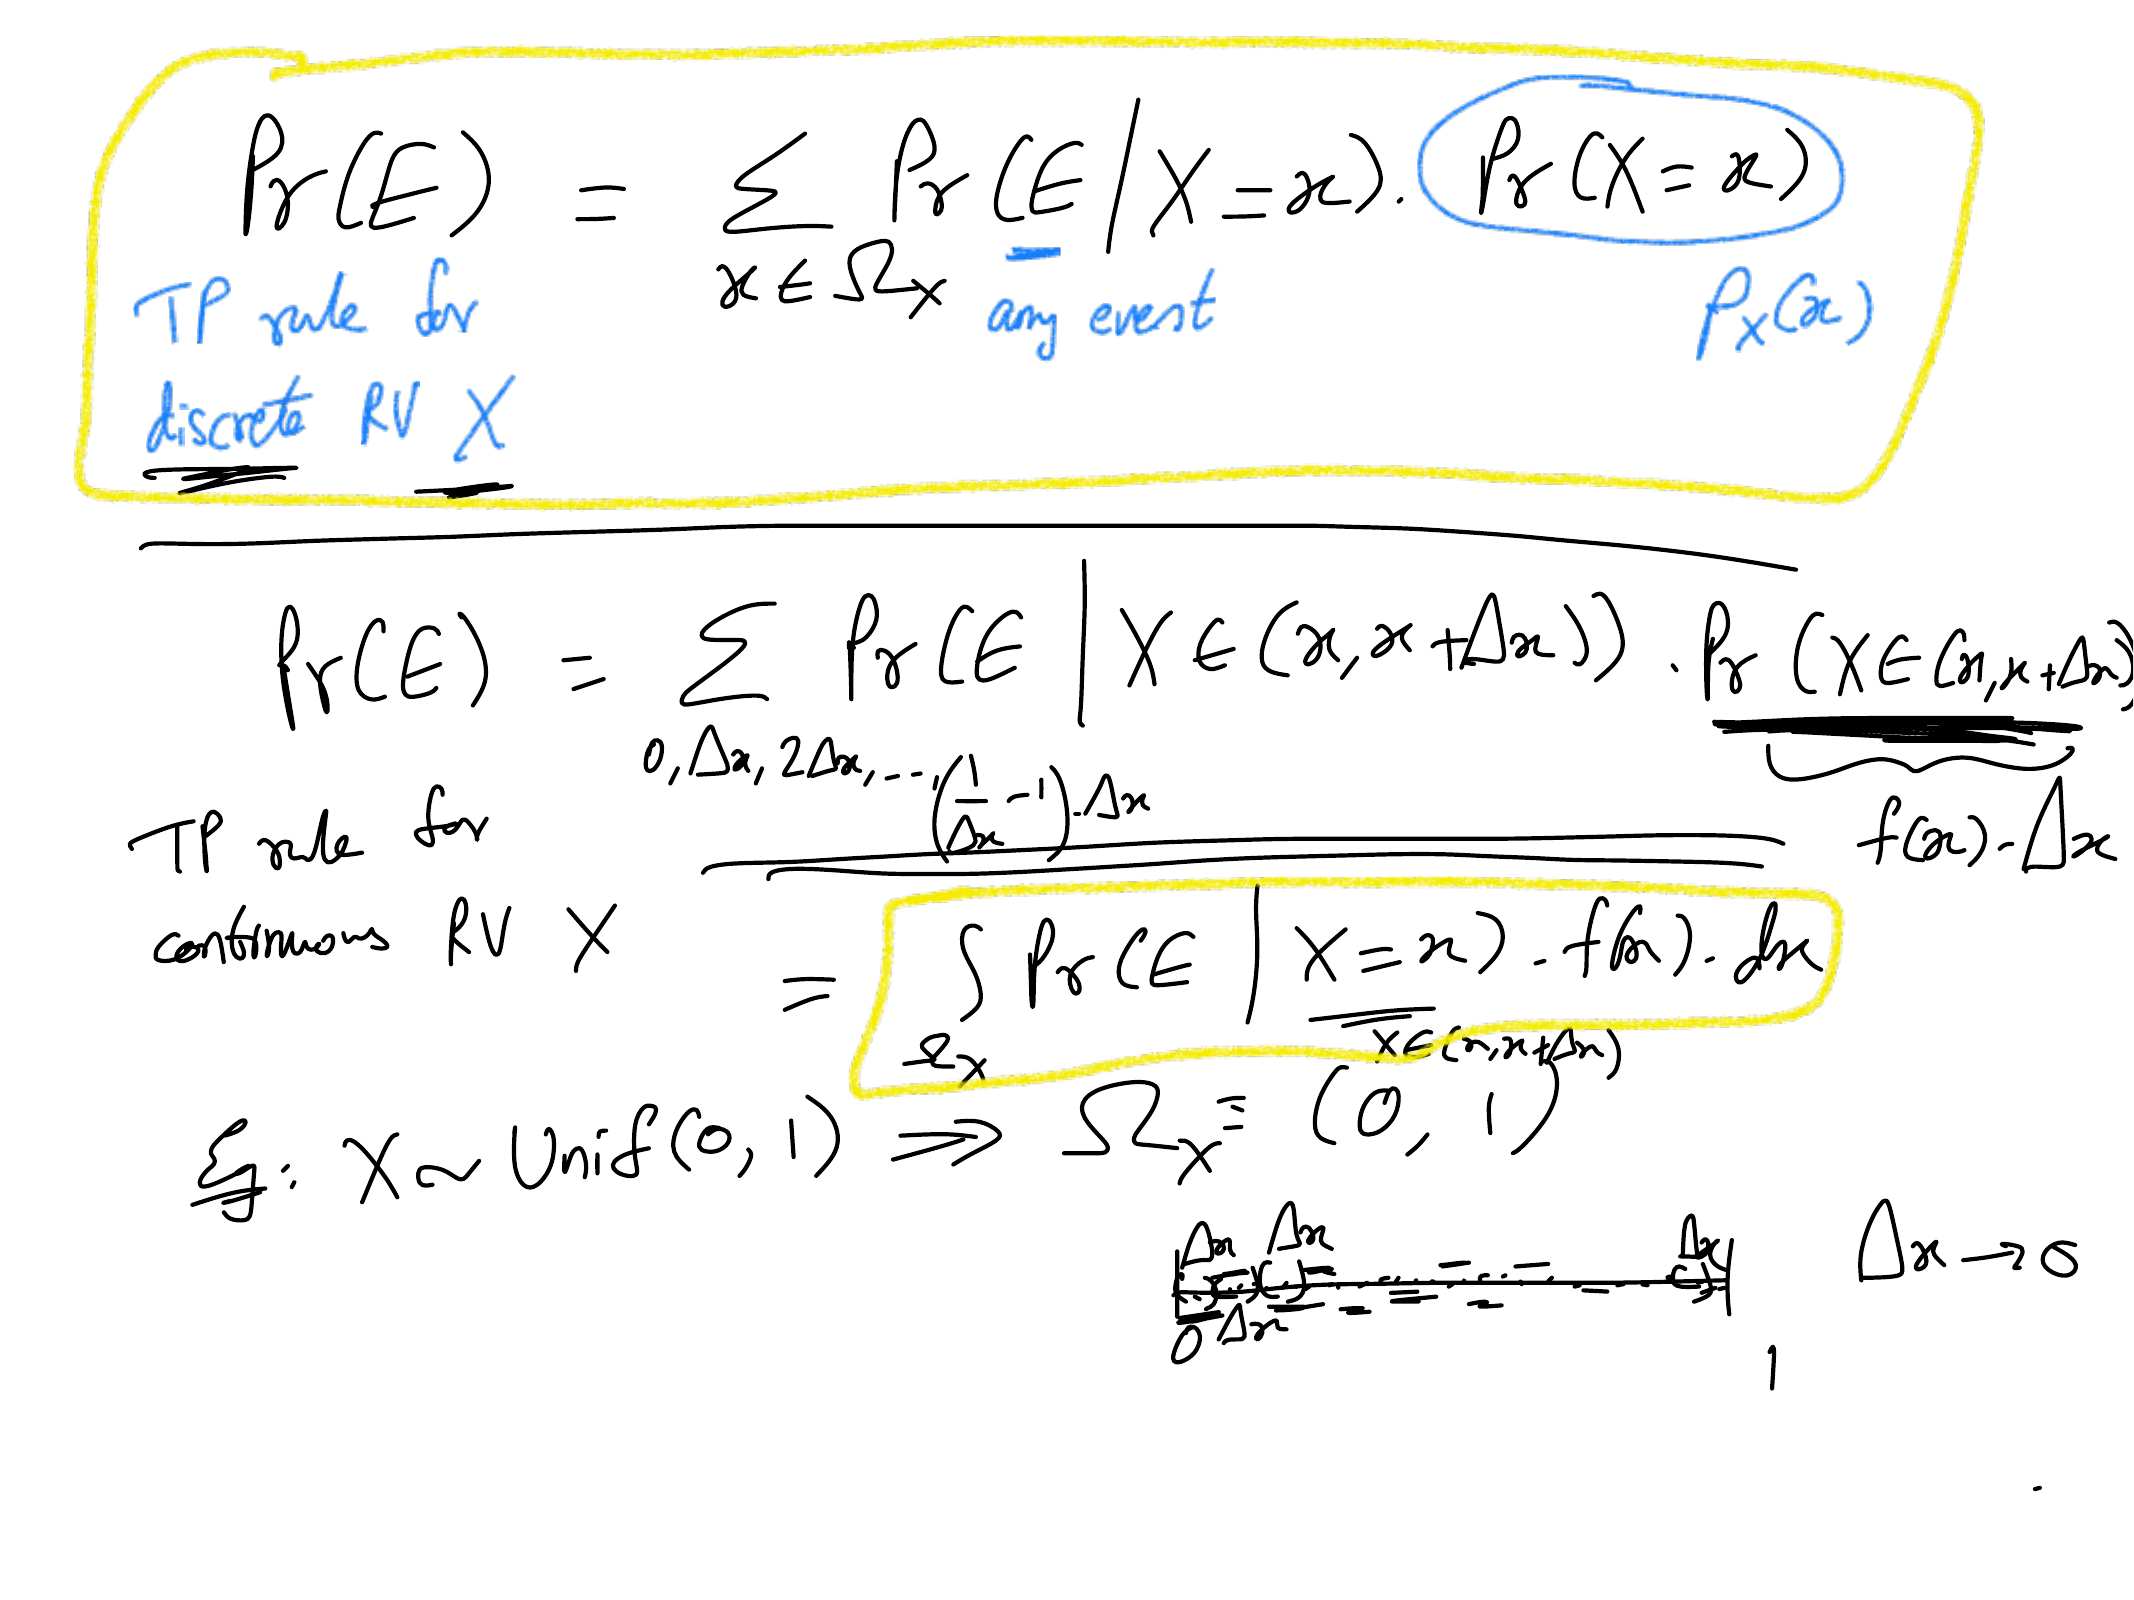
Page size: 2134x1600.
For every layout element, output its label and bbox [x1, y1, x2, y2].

text_box [73, 34, 2134, 1490]
